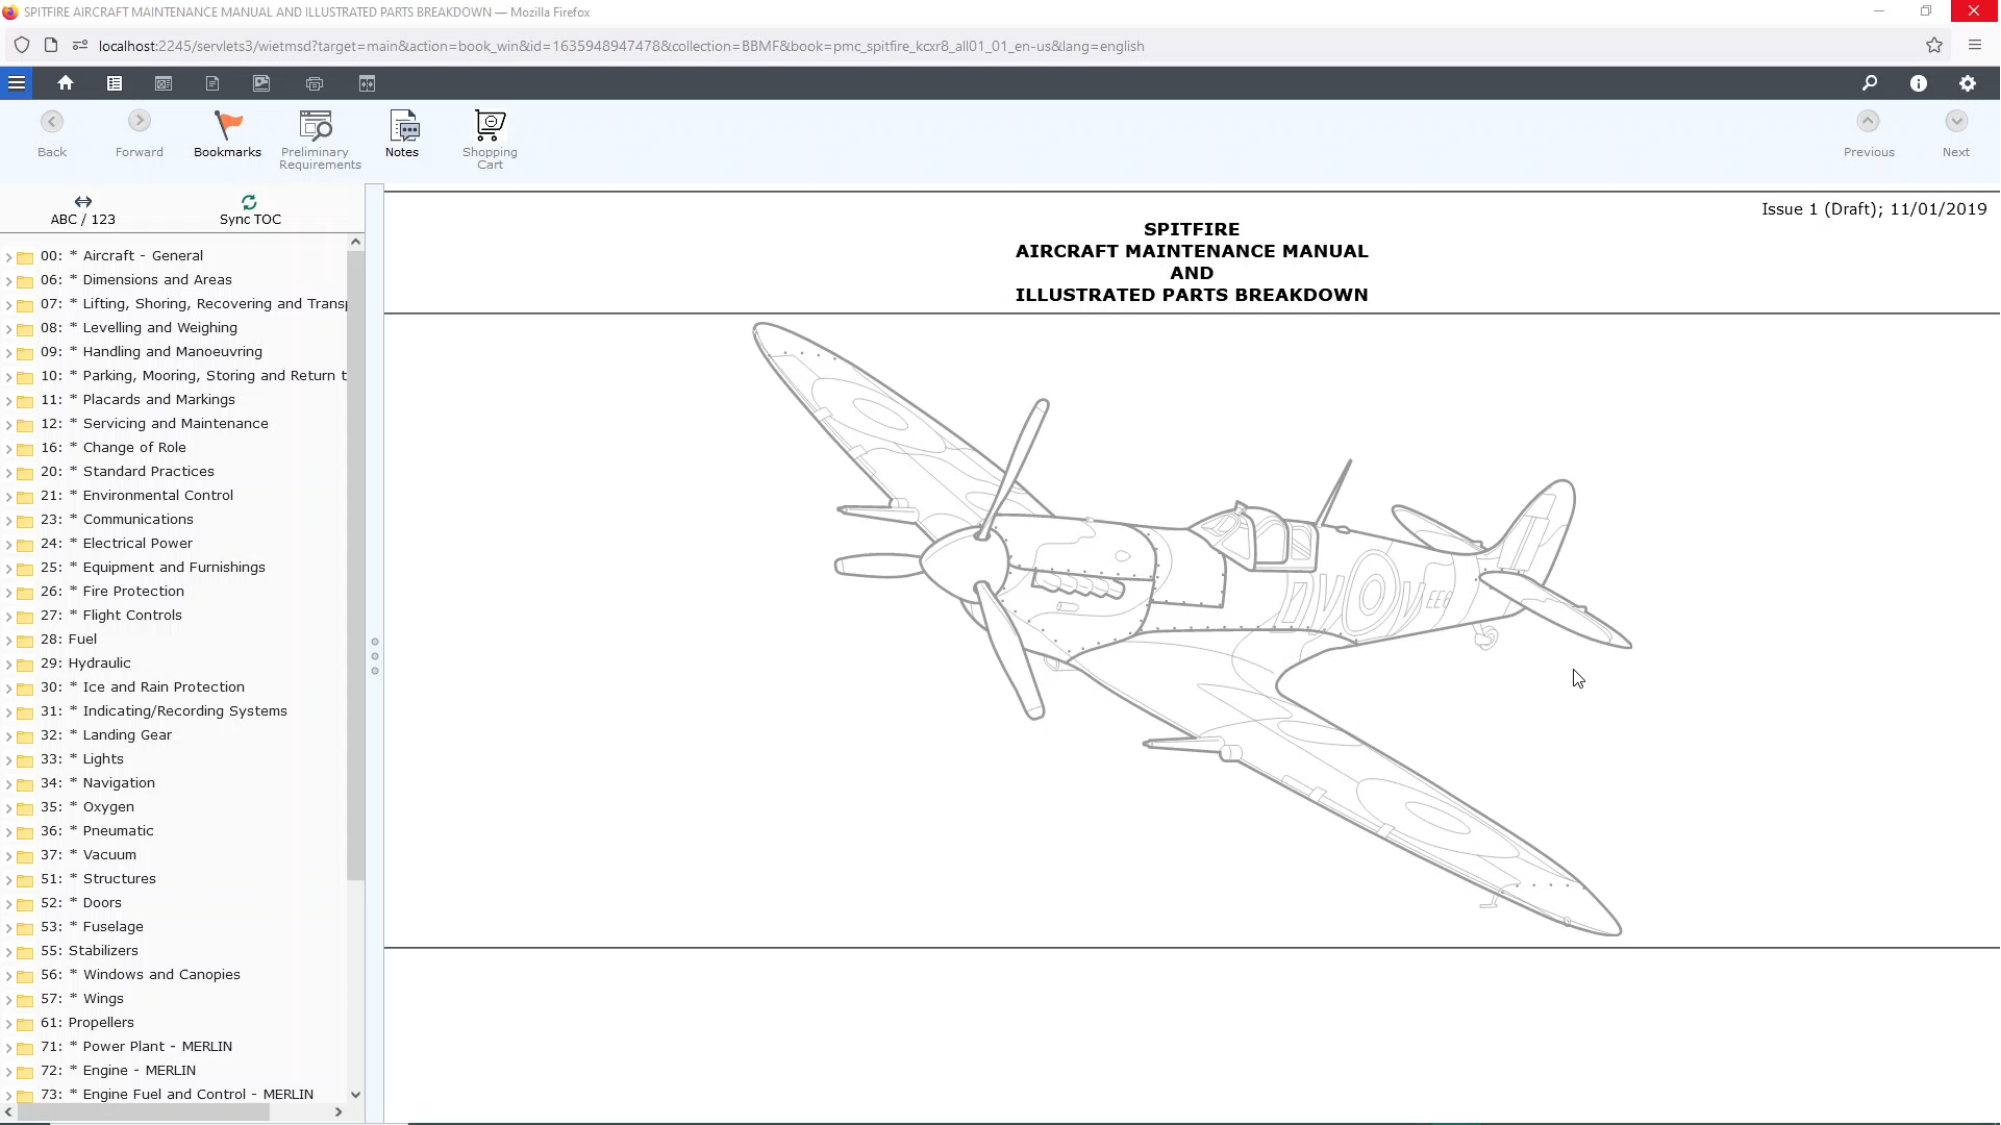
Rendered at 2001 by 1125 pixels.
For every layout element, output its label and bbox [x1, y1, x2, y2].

text_box [0, 0, 2000, 1125]
